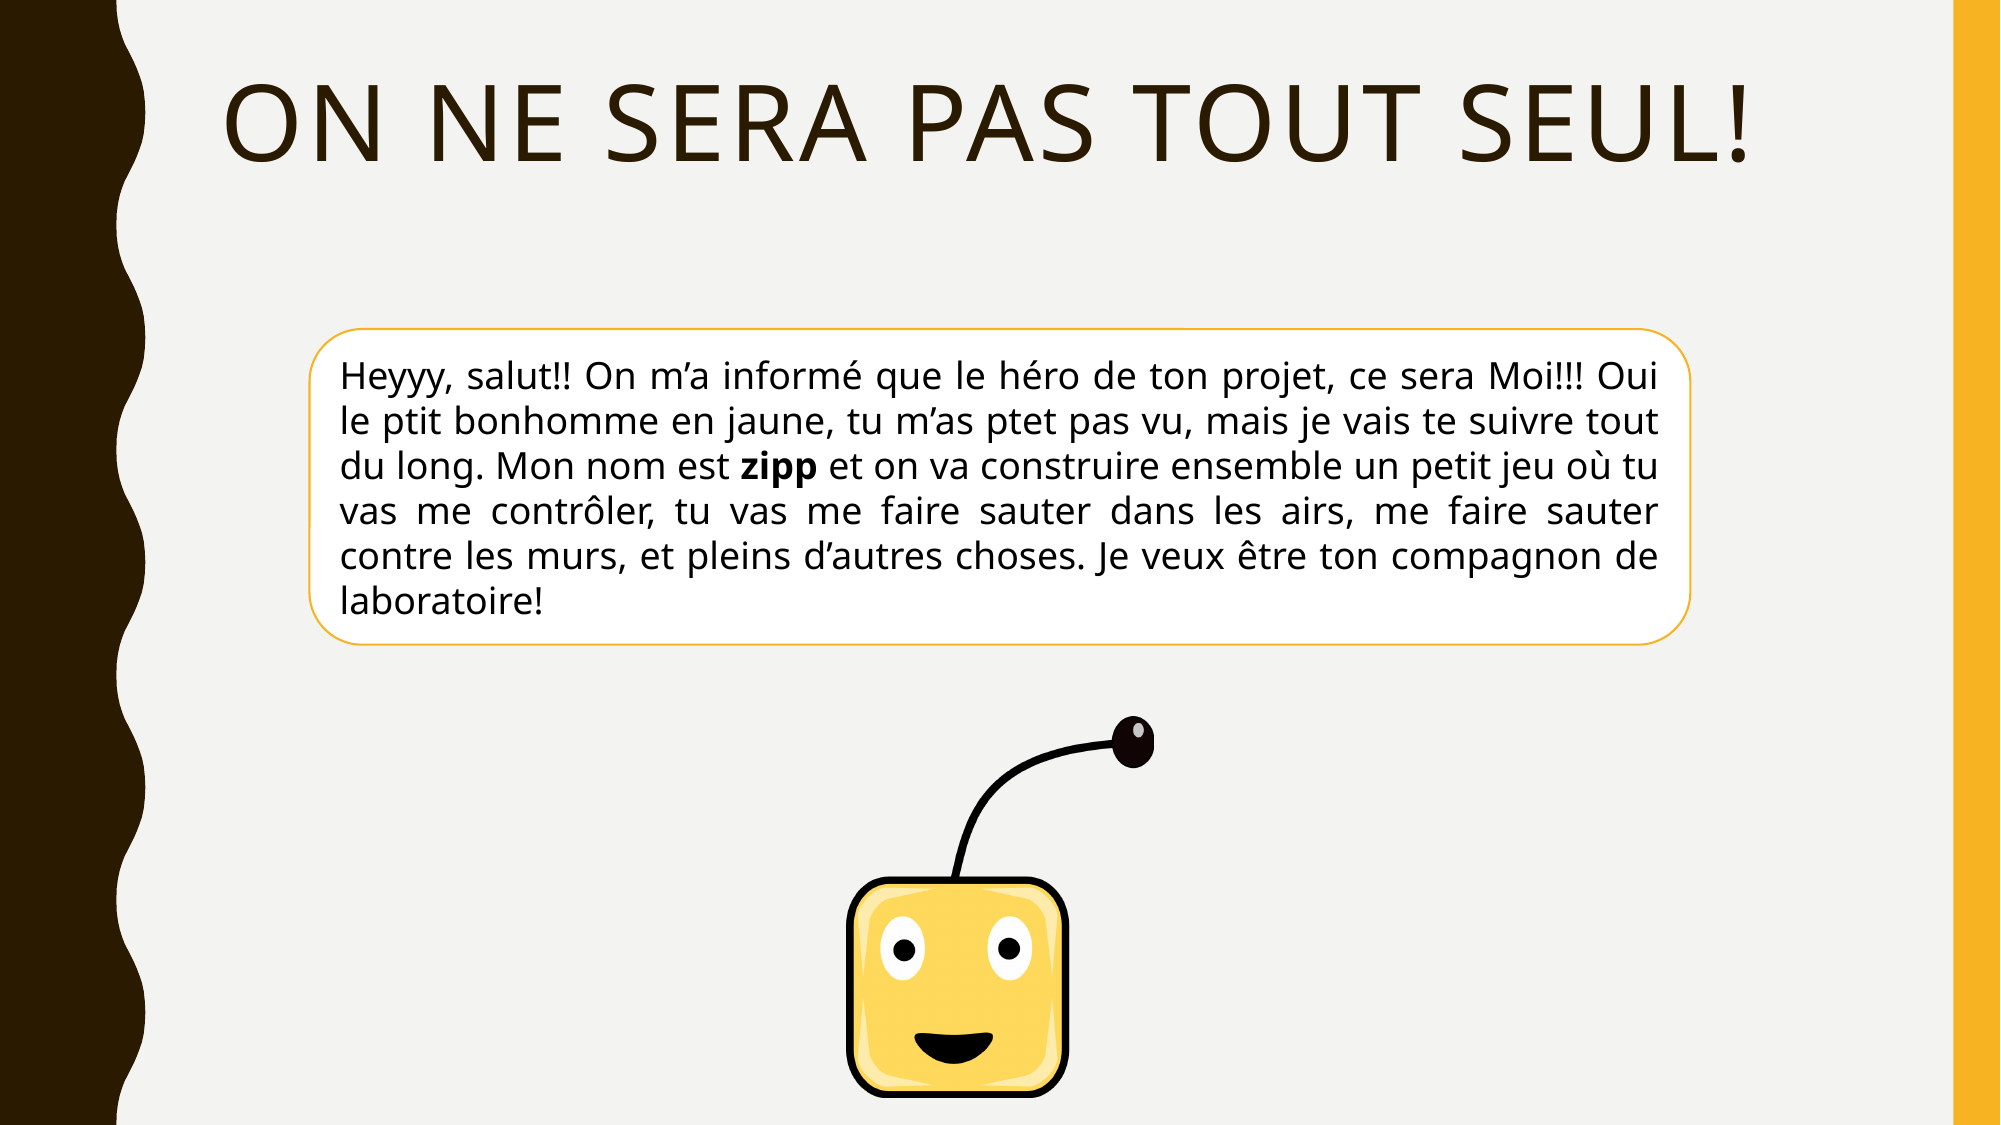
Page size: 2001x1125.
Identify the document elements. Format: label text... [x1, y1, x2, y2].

picture [846, 716, 1154, 1098]
text_box Heyyy, salut!! On m’a informé que le héro de ton projet, ce sera Moi!!! Oui le ptit bonhomme en jaune, tu m’as ptet pas vu, mais je vais te suivre tout du long. Mon nom est zipp et on va construire ensemble un petit jeu où tu vas me contrôler, tu vas me faire sauter dans les airs, me faire sauter contre les murs, et pleins d’autres choses. Je veux être ton compagnon de laboratoire! [308, 327, 1692, 646]
title On ne sera pas tout seul! [205, 62, 1875, 308]
